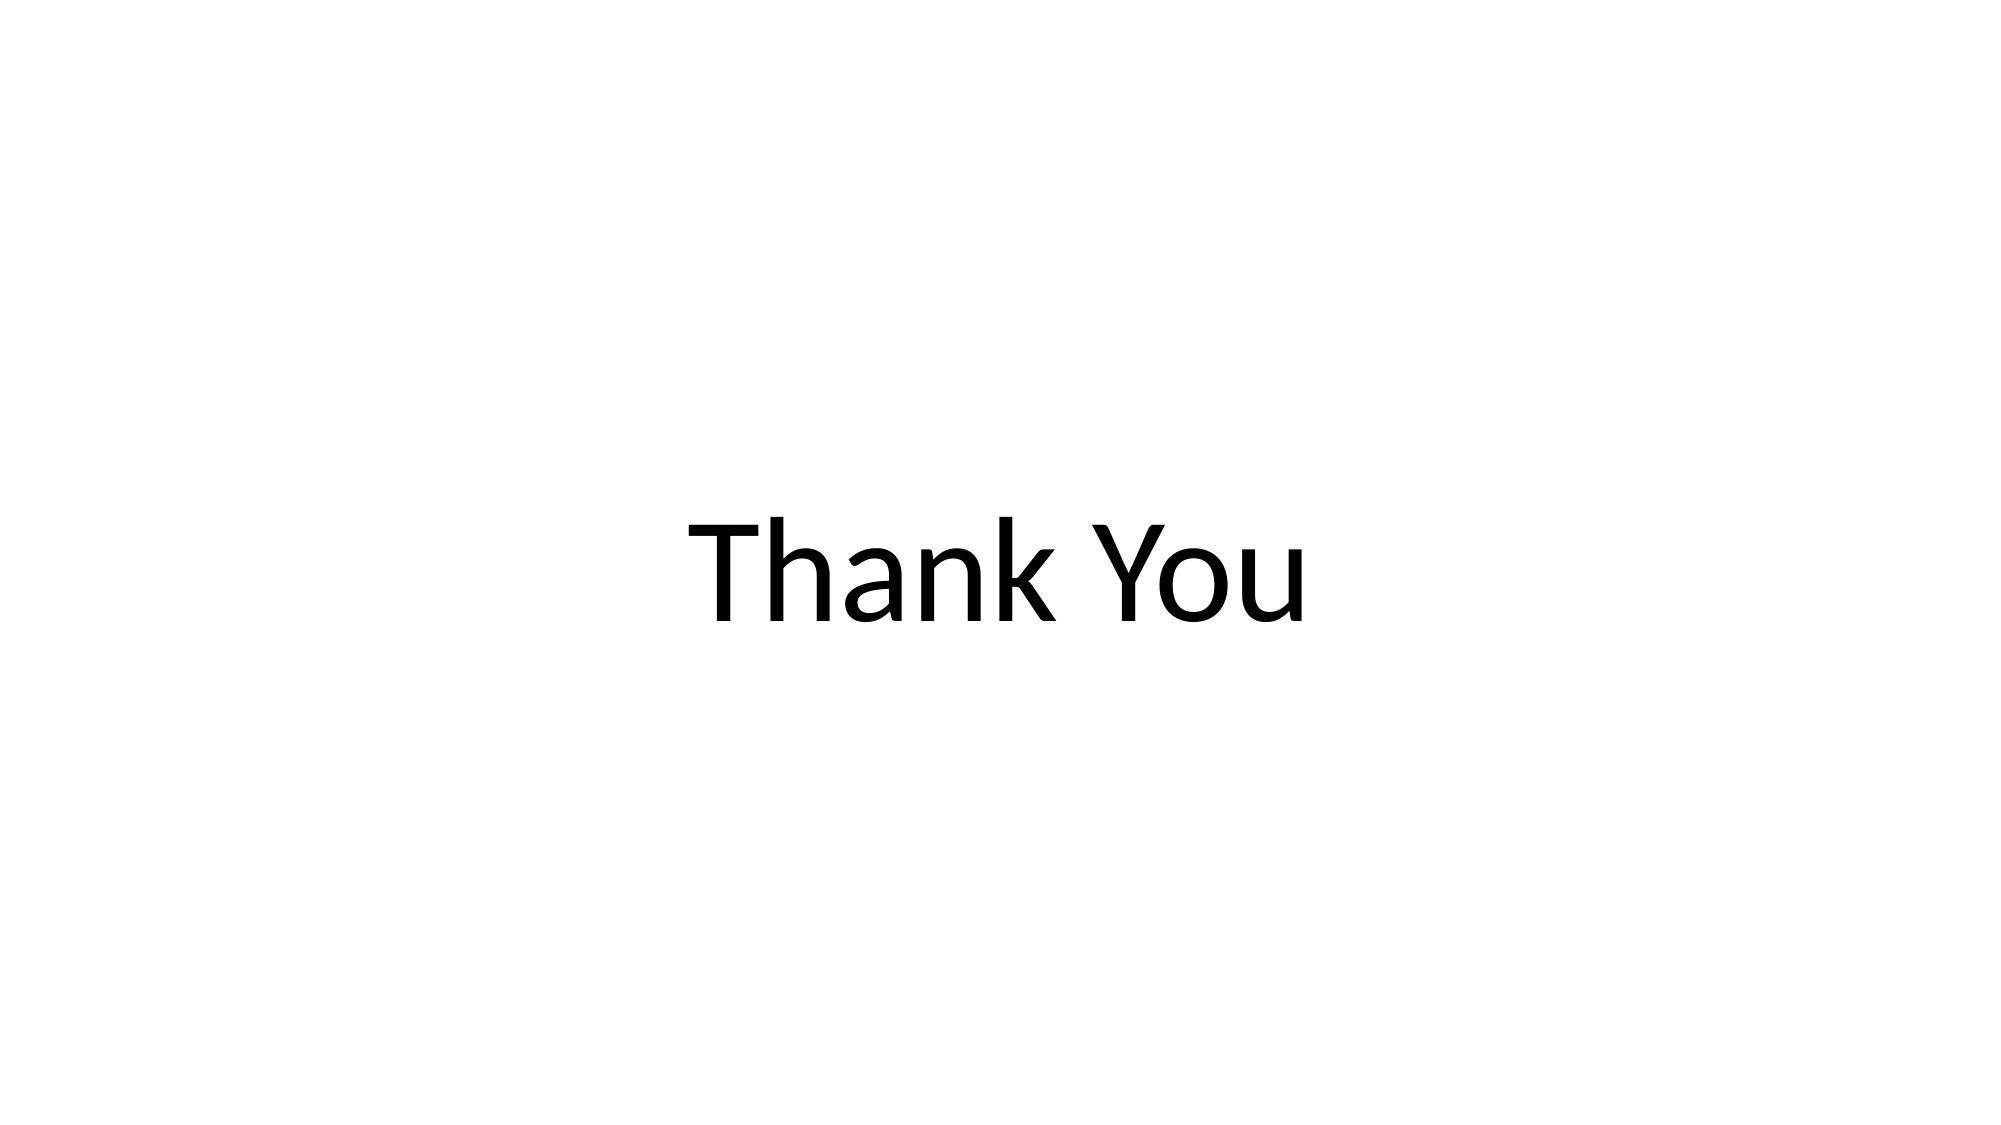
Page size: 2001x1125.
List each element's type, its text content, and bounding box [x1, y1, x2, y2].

text_box Thank You [672, 463, 1328, 659]
